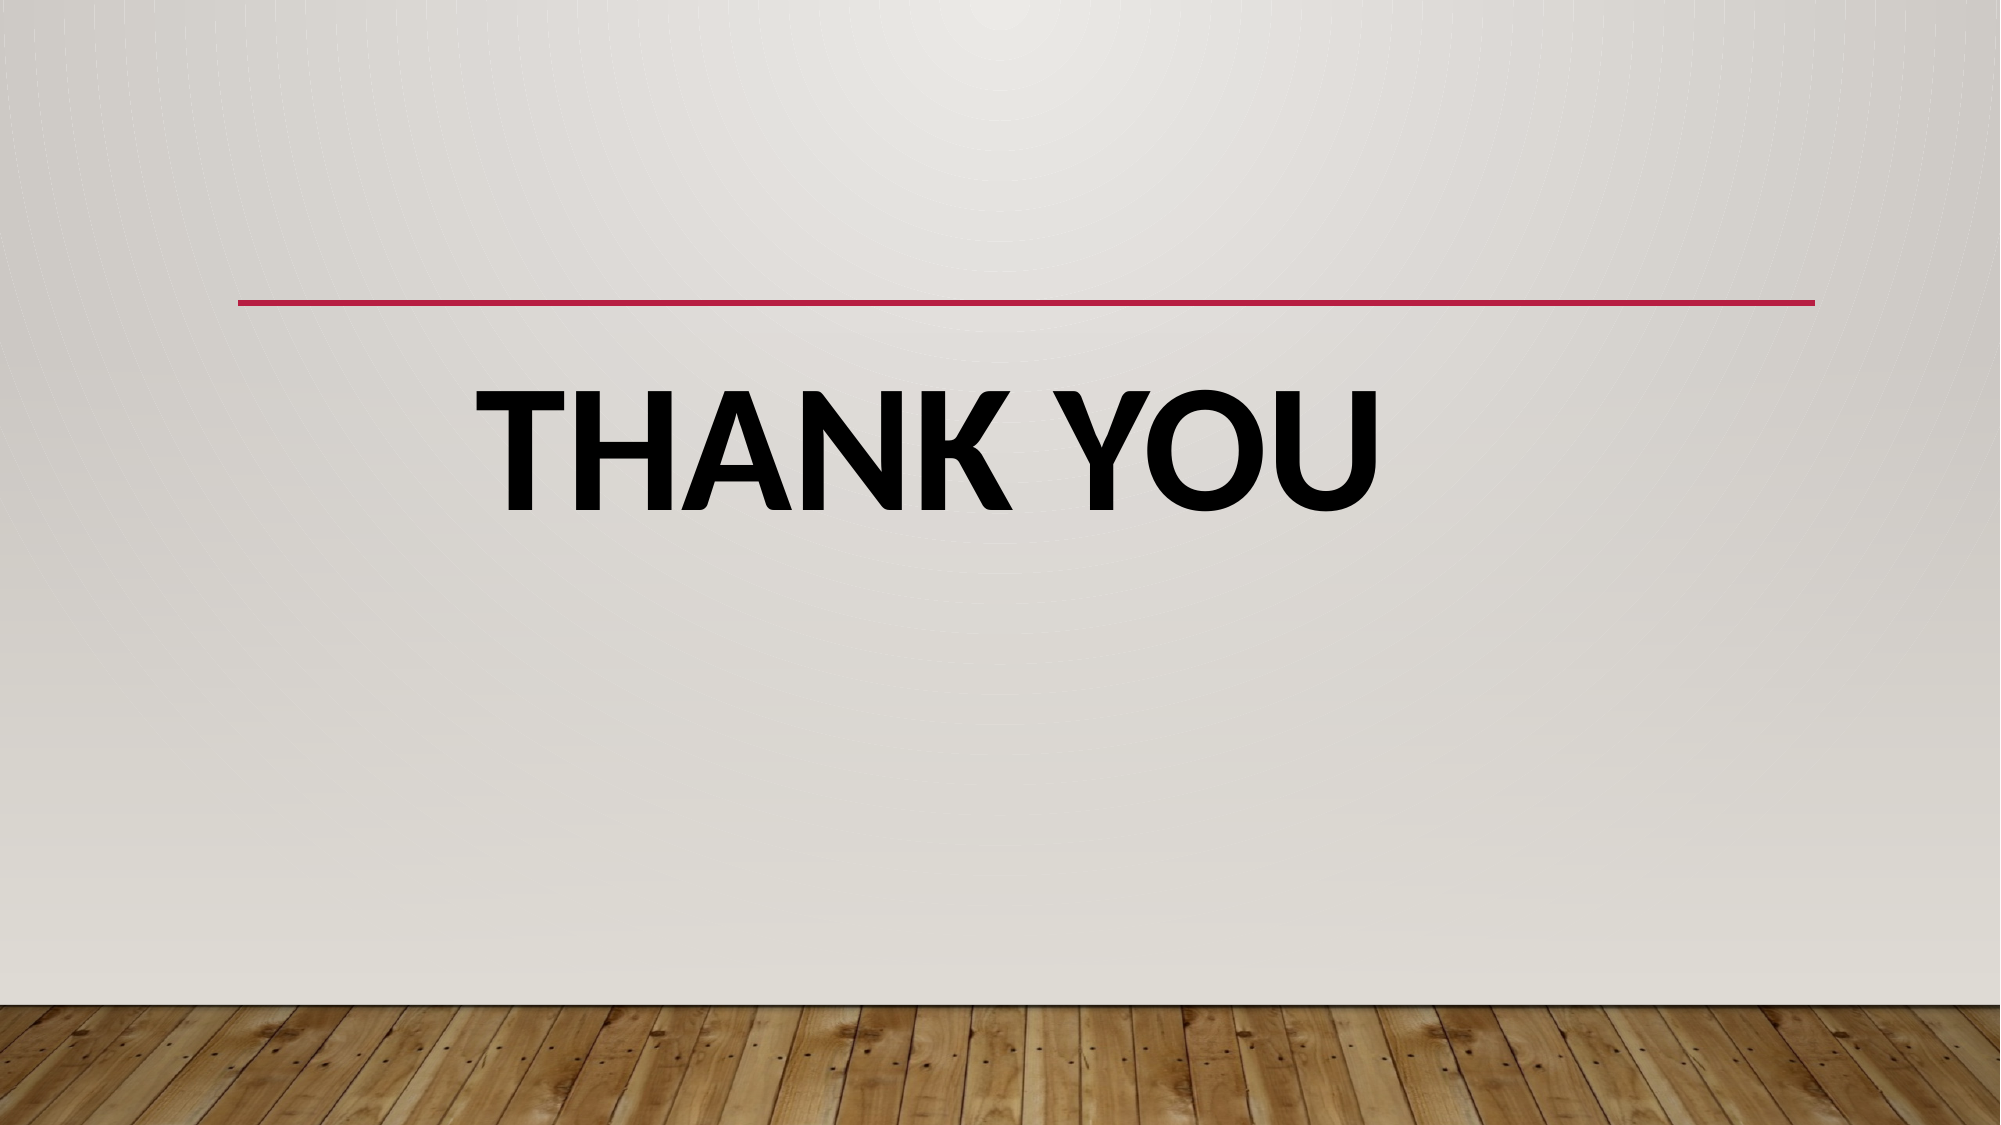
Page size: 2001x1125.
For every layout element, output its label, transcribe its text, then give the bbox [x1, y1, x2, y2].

picture [0, 1005, 2000, 1125]
title THANK YOU [460, 344, 2000, 685]
